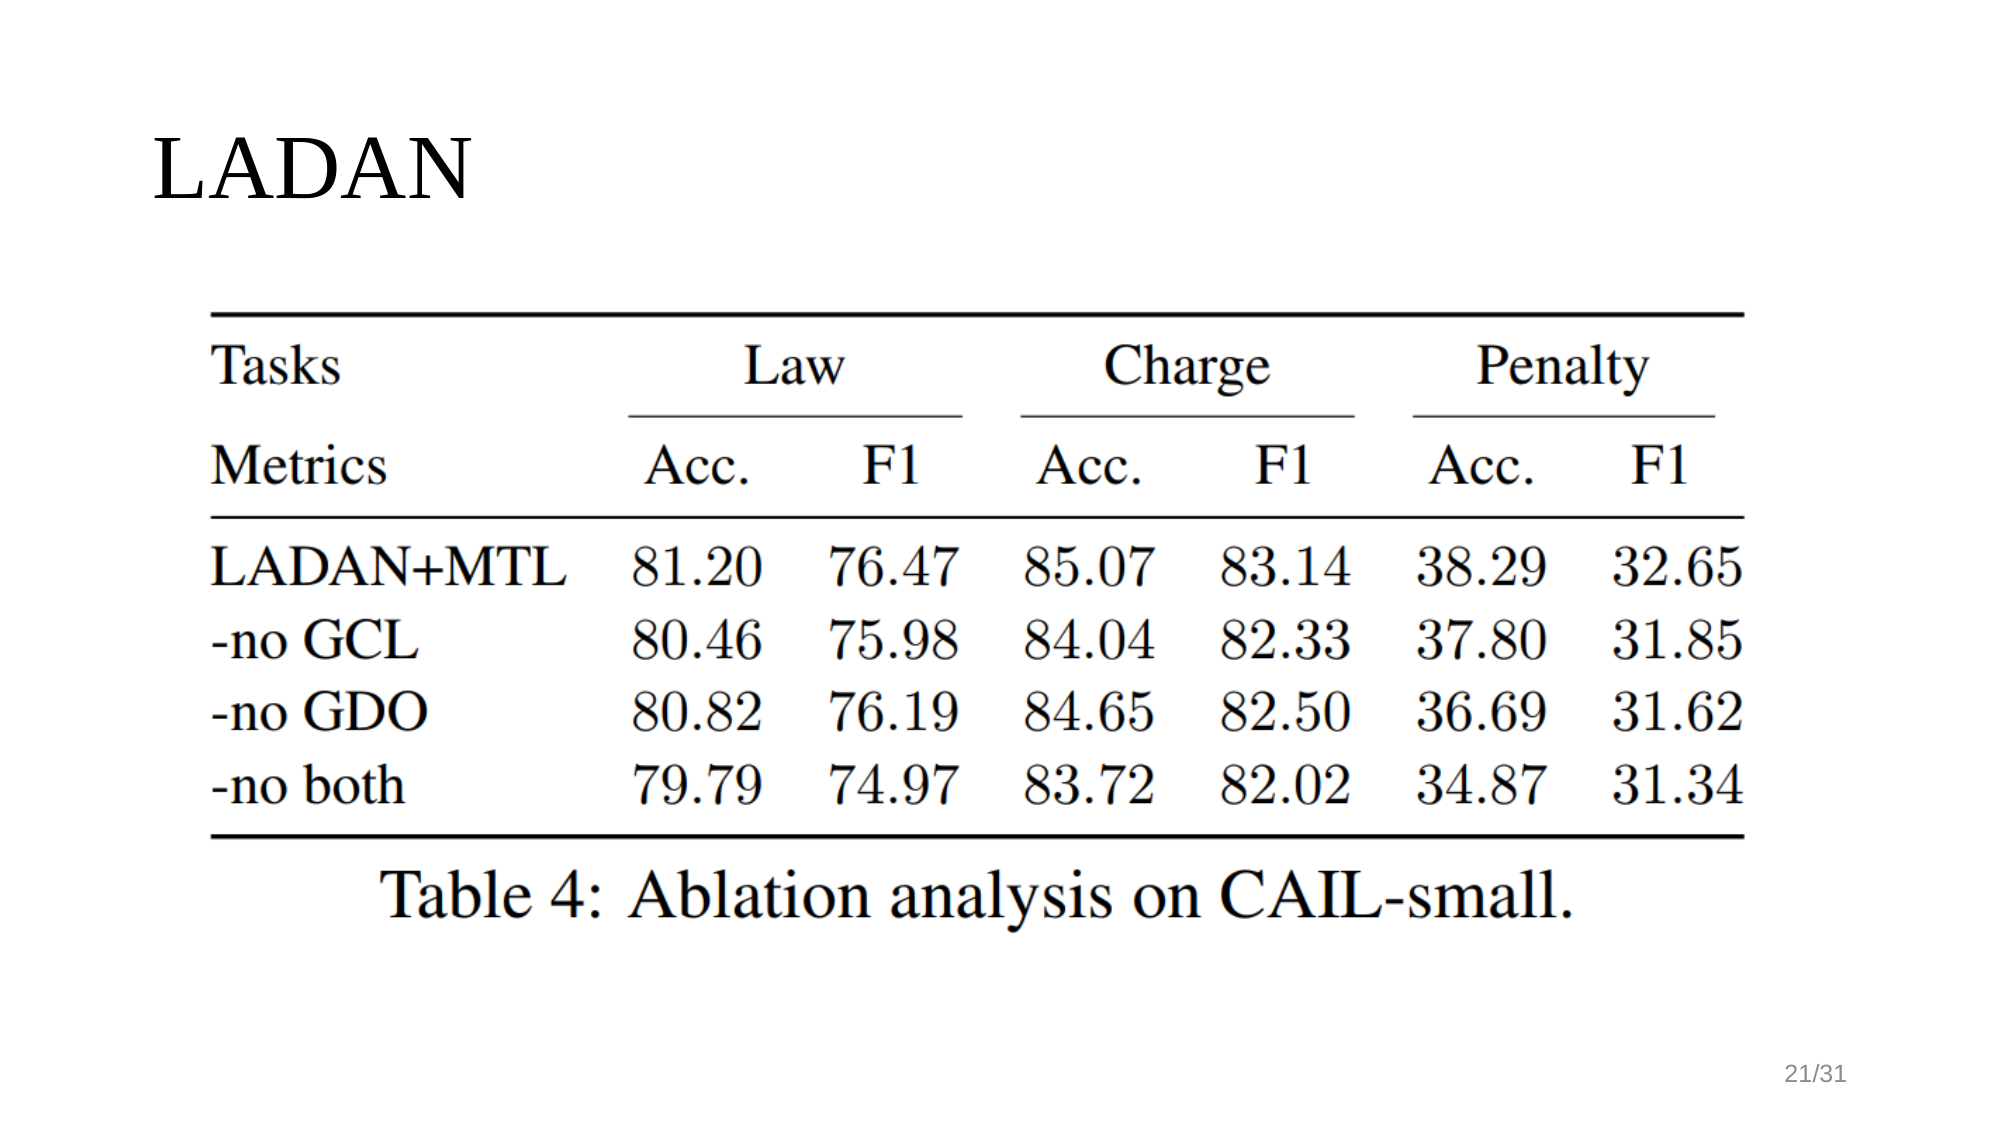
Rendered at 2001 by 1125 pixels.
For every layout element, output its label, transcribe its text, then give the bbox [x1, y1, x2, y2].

title LADAN [137, 59, 1863, 278]
picture [175, 277, 1825, 985]
slide_number 21/31 [1412, 1042, 1863, 1103]
